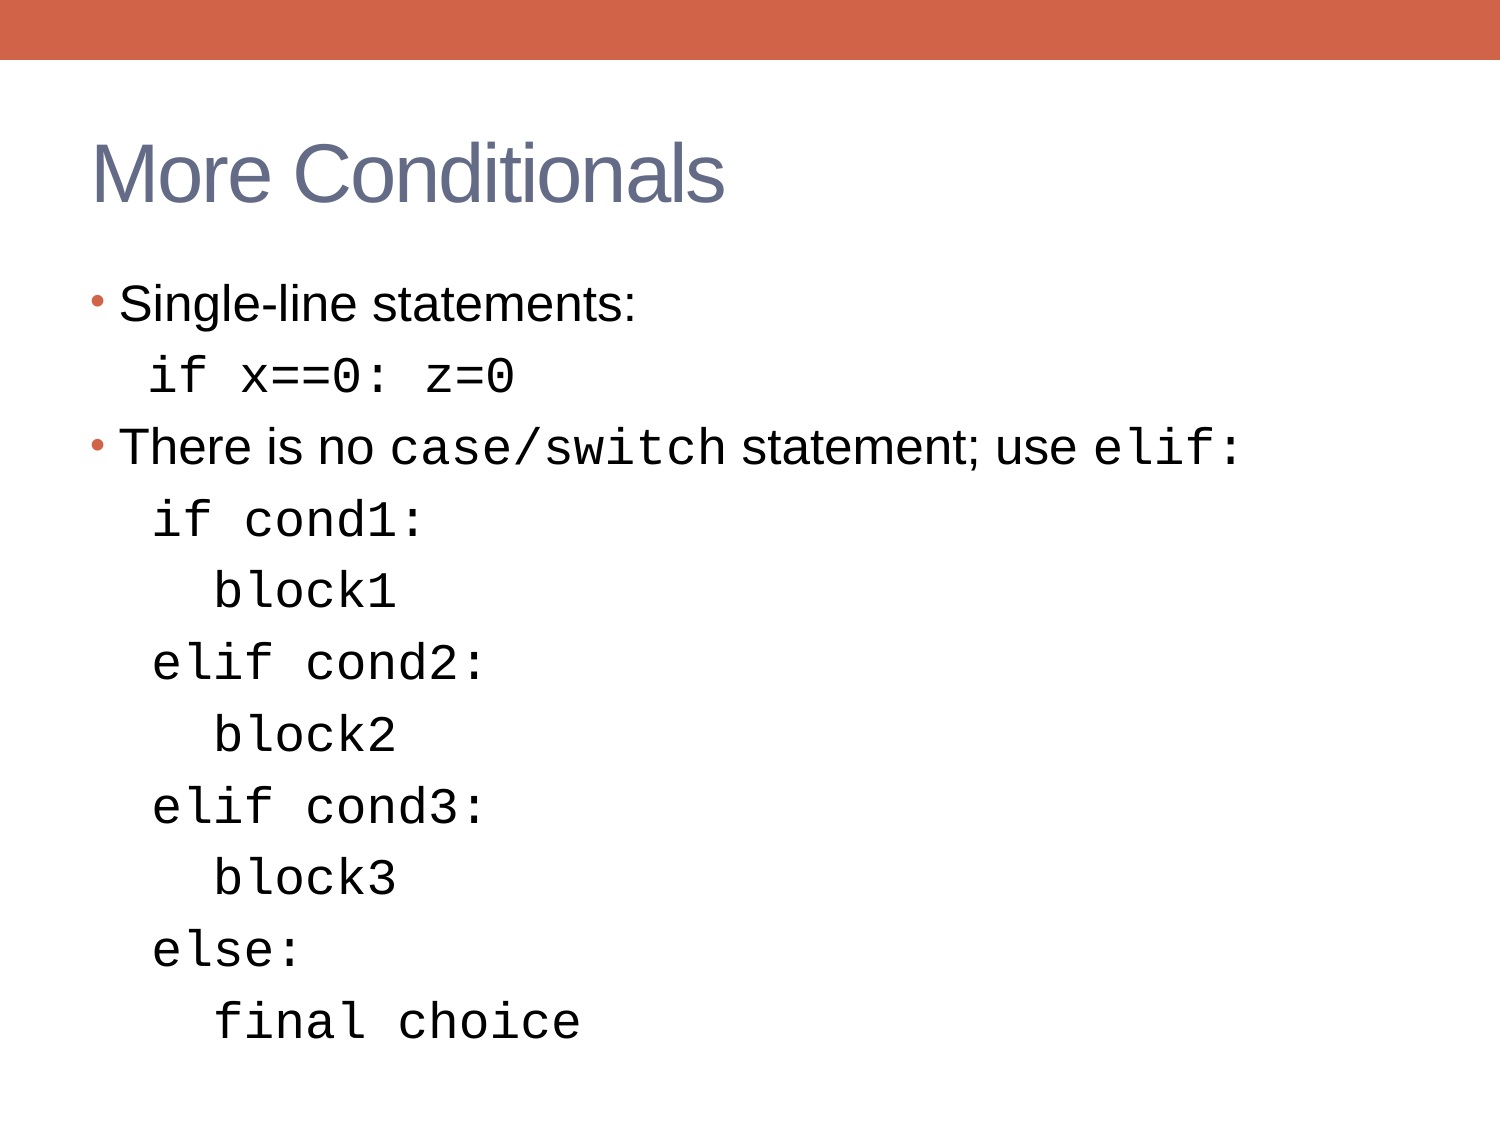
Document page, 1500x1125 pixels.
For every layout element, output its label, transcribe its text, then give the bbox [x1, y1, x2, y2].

title More Conditionals [75, 87, 1425, 250]
list Single-line statements: if x==0: z=0 There is no case/switch statement; use elif: if cond1: block1 elif cond2: block2 elif cond3: block3 else: final choice [75, 262, 1425, 1063]
